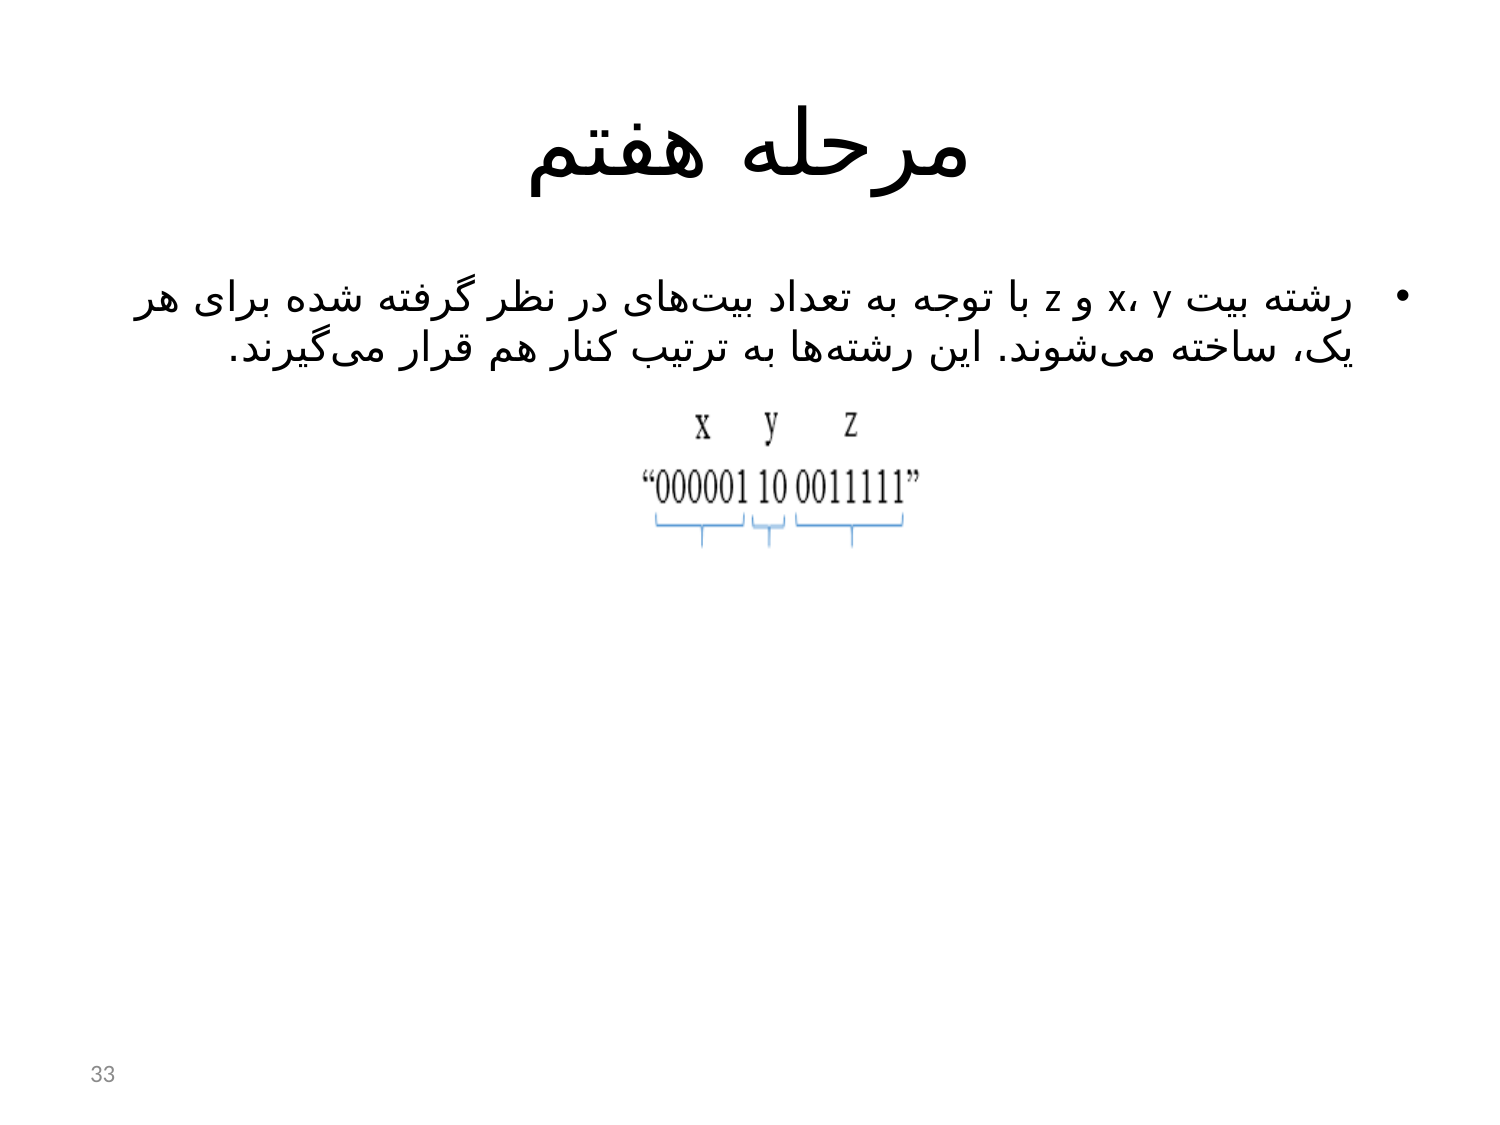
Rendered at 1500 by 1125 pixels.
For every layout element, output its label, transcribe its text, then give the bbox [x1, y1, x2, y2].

title مرحله هفتم [75, 45, 1425, 233]
list رشته بیت x، y و z با توجه به تعداد بیت‌های در نظر گرفته شده برای هر یک، ساخته می‌شوند. این رشته‌ها به ترتیب کنار هم قرار می‌گیرند. [75, 262, 1425, 1005]
slide_number 33 [75, 1042, 425, 1103]
picture [612, 399, 960, 563]
